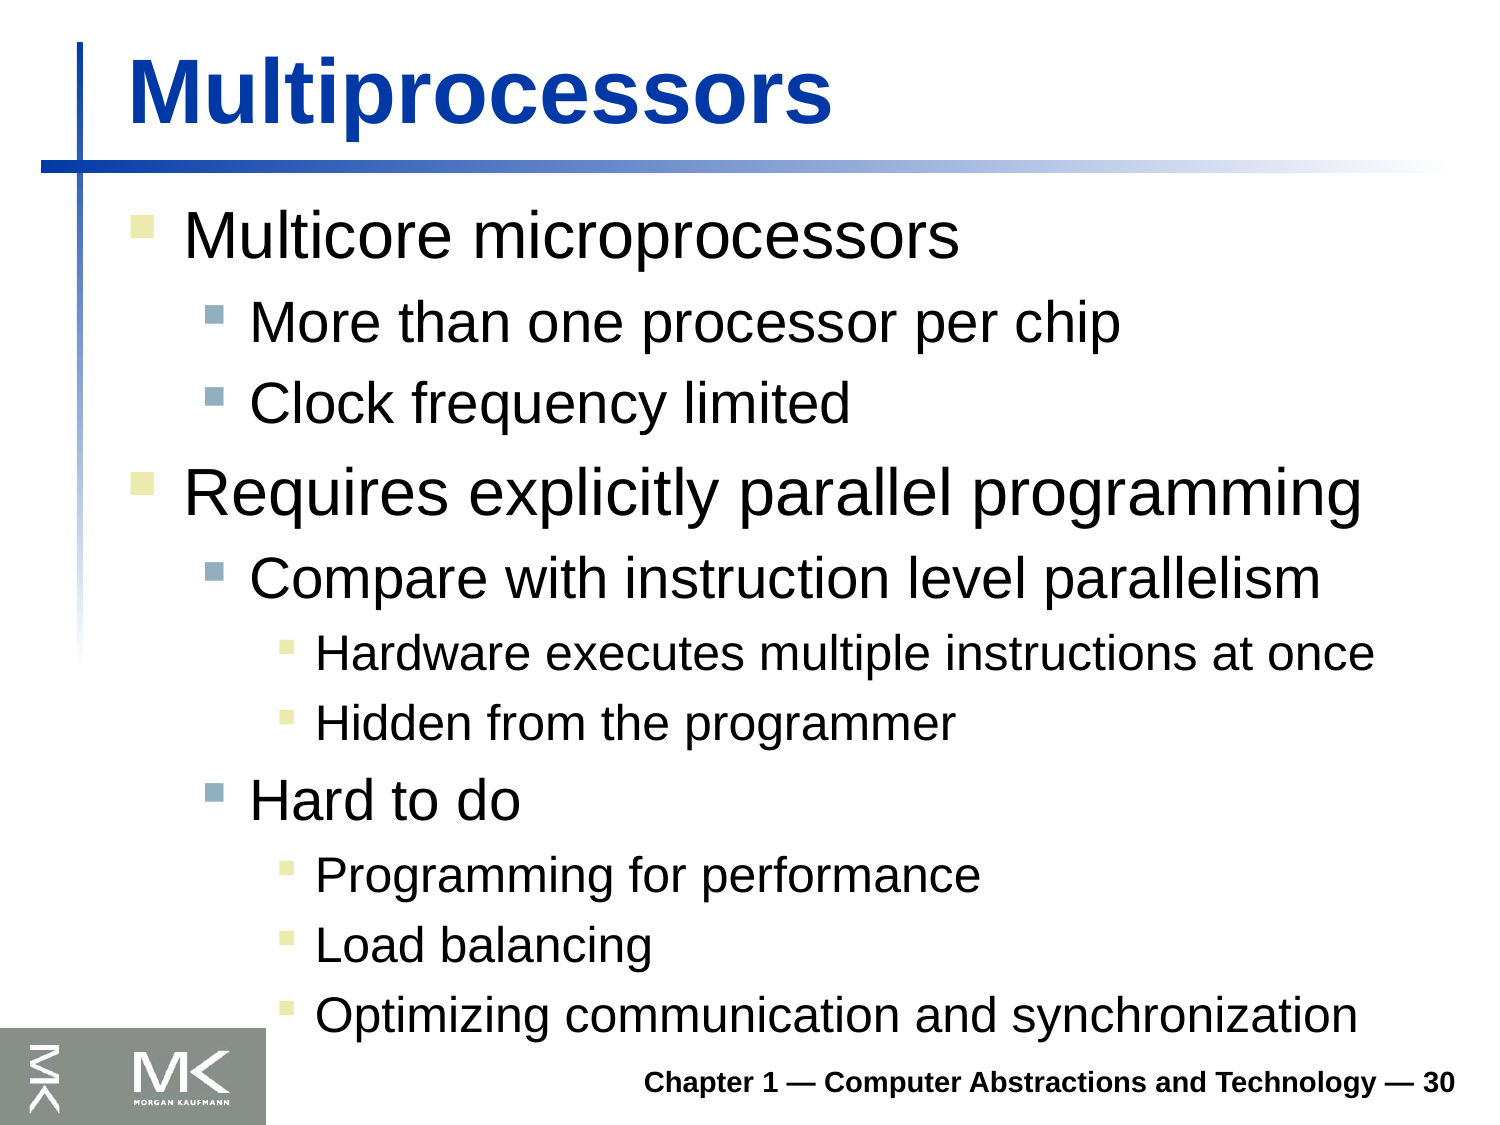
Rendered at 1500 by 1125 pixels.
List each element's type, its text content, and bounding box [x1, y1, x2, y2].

footer Chapter 1 — Computer Abstractions and Technology — 30 [277, 1046, 1471, 1106]
picture [0, 1028, 266, 1125]
list Multicore microprocessors More than one processor per chip Clock frequency limited Requires explicitly parallel programming Compare with instruction level parallelism Hardware executes multiple instructions at once Hidden from the programmer Hard to do Programming for performance Load balancing Optimizing communication and synchronization [112, 184, 1469, 1024]
title Multiprocessors [112, 23, 1468, 149]
